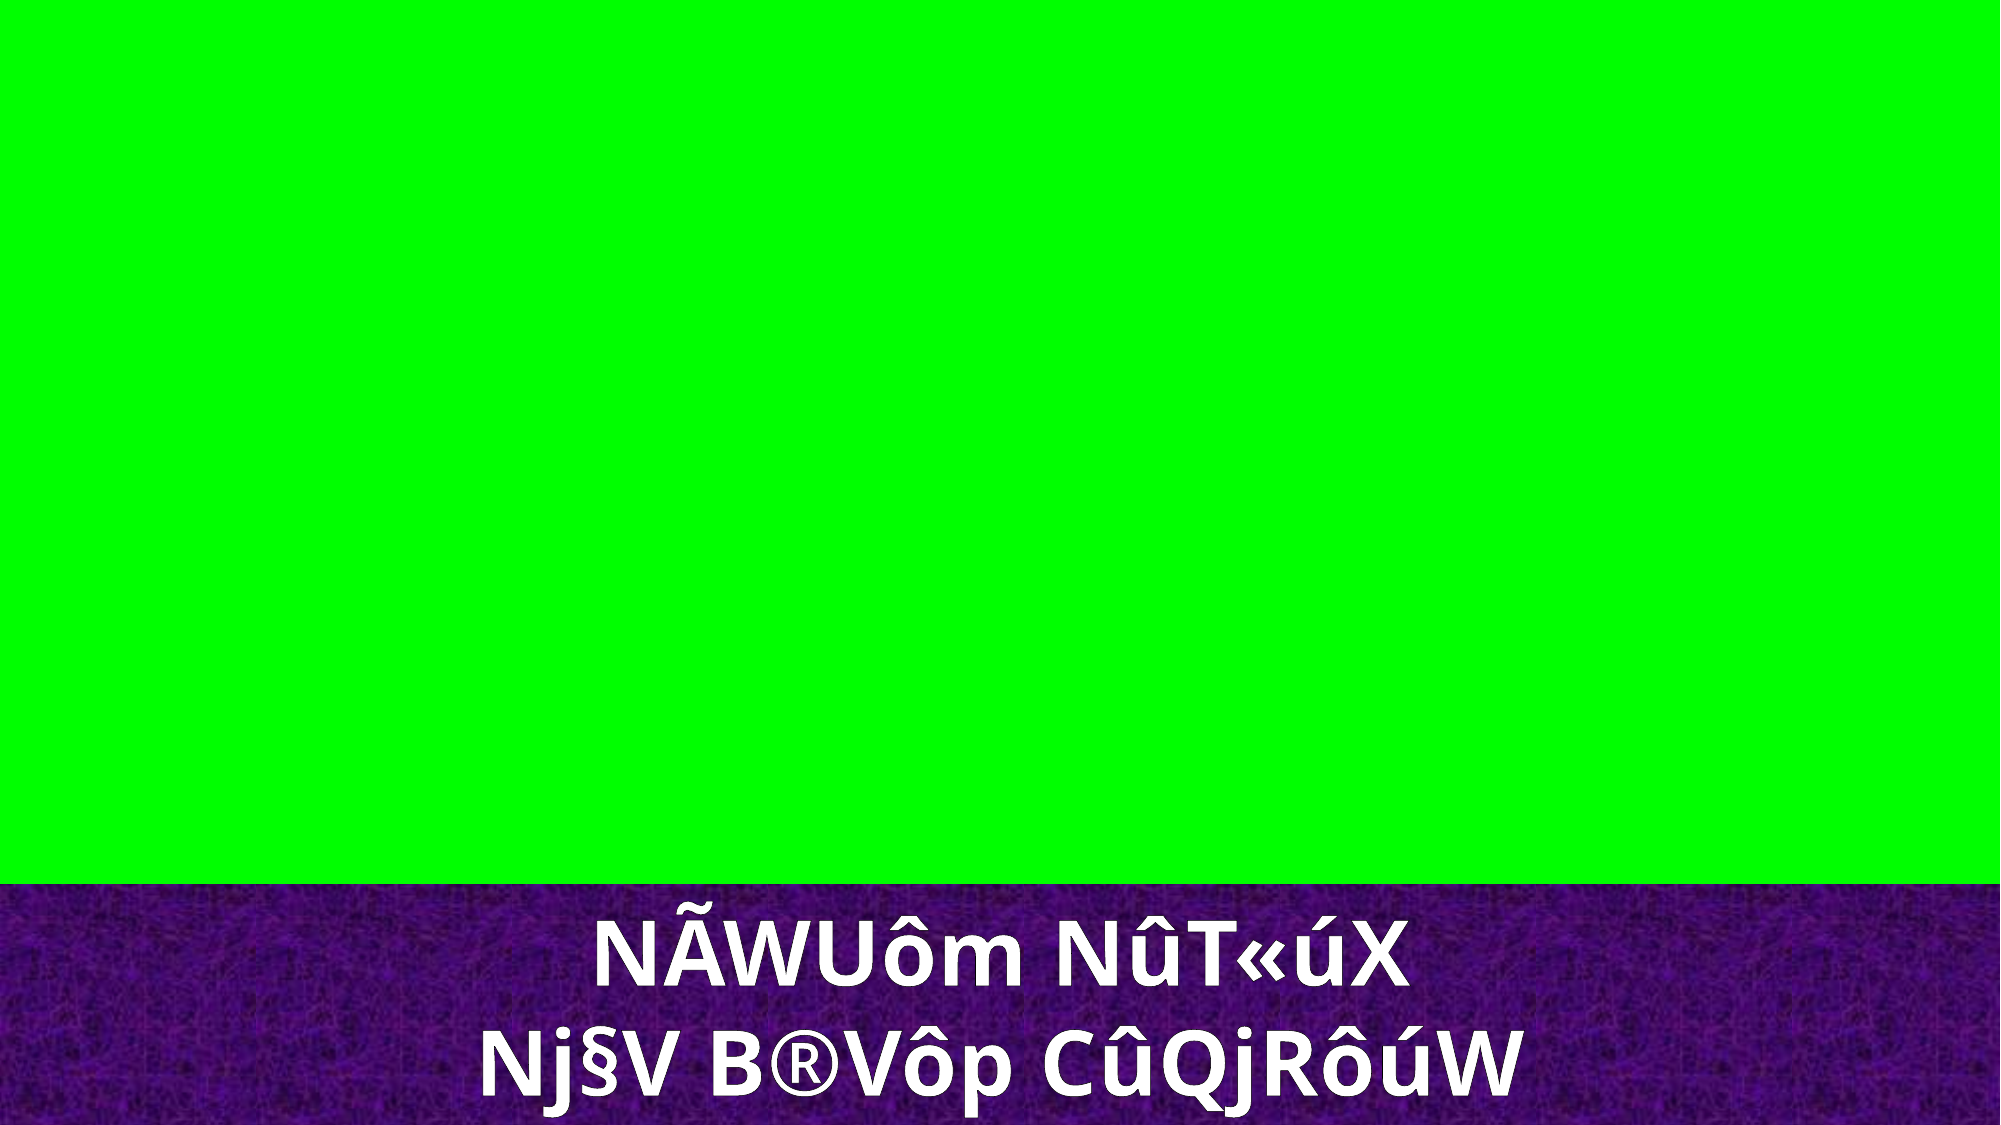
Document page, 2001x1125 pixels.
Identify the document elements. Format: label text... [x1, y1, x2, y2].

text_box NÃWUôm NûT«úX Nj§V B®Vôp CûQjRôúW [0, 886, 2000, 1122]
